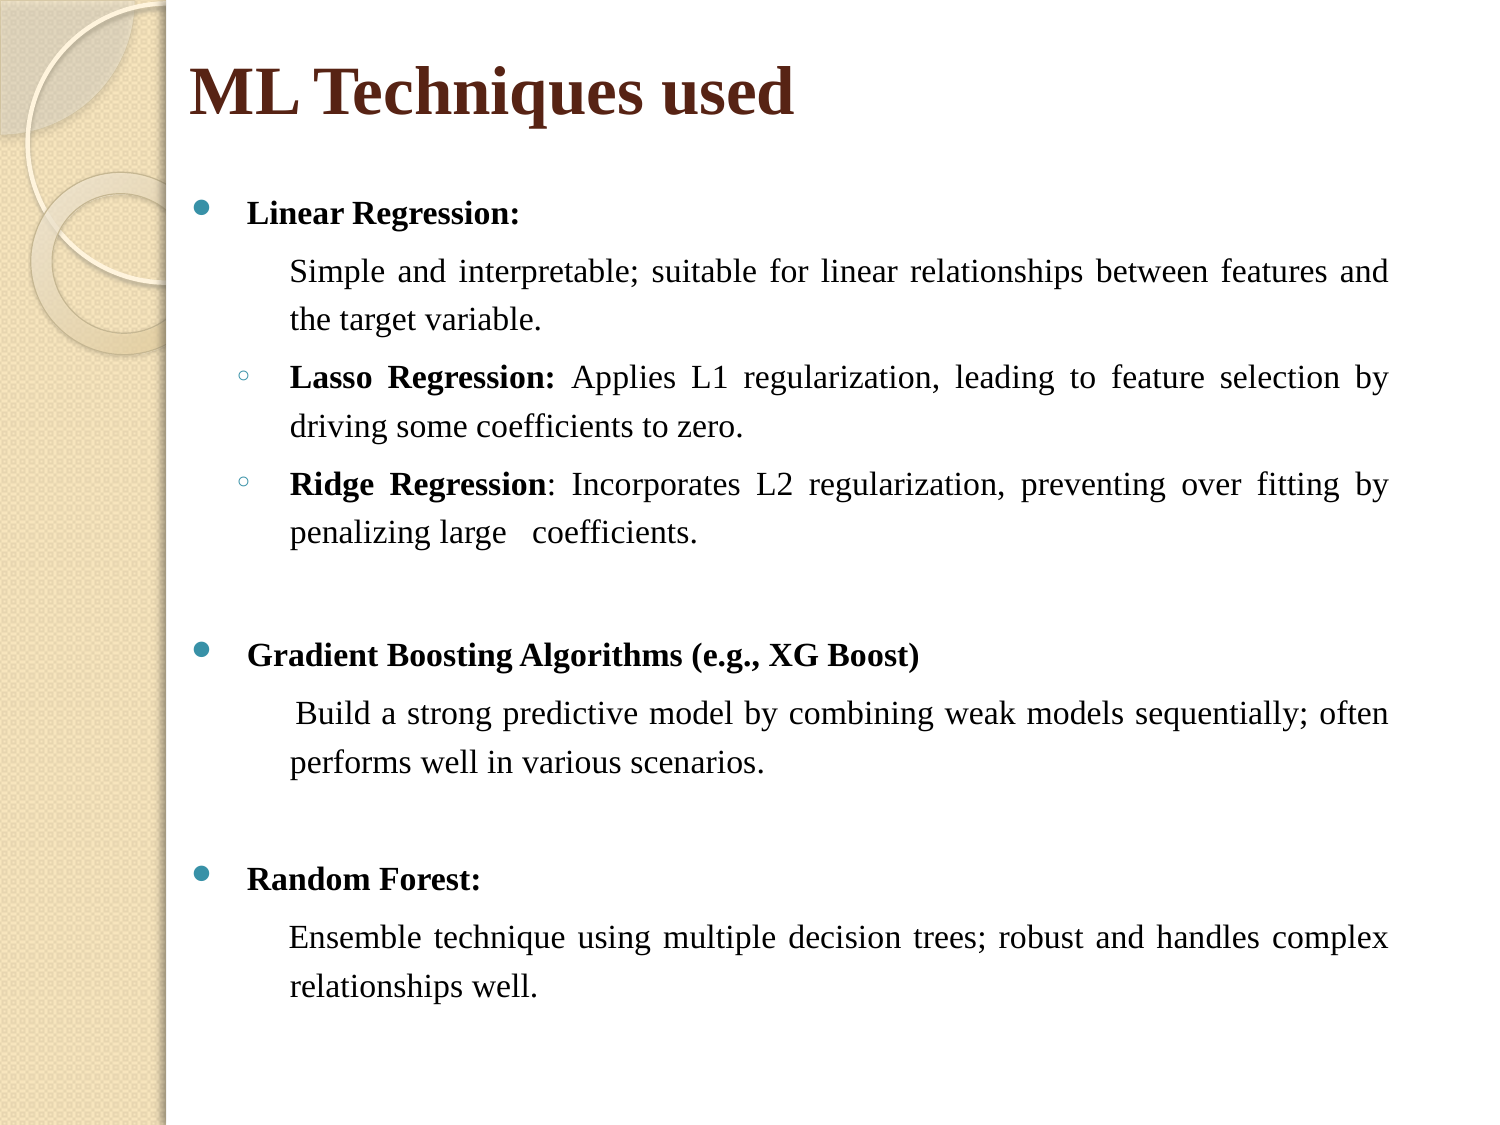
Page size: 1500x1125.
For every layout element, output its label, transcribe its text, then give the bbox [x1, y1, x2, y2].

list Linear Regression: Simple and interpretable; suitable for linear relationships between features and the target variable. Lasso Regression: Applies L1 regularization, leading to feature selection by driving some coefficients to zero. Ridge Regression: Incorporates L2 regularization, preventing over fitting by penalizing large coefficients. Gradient Boosting Algorithms (e.g., XG Boost) Build a strong predictive model by combining weak models sequentially; often performs well in various scenarios. Random Forest: Ensemble technique using multiple decision trees; robust and handles complex relationships well. [174, 174, 1405, 1013]
title ML Techniques used [174, 37, 1405, 174]
